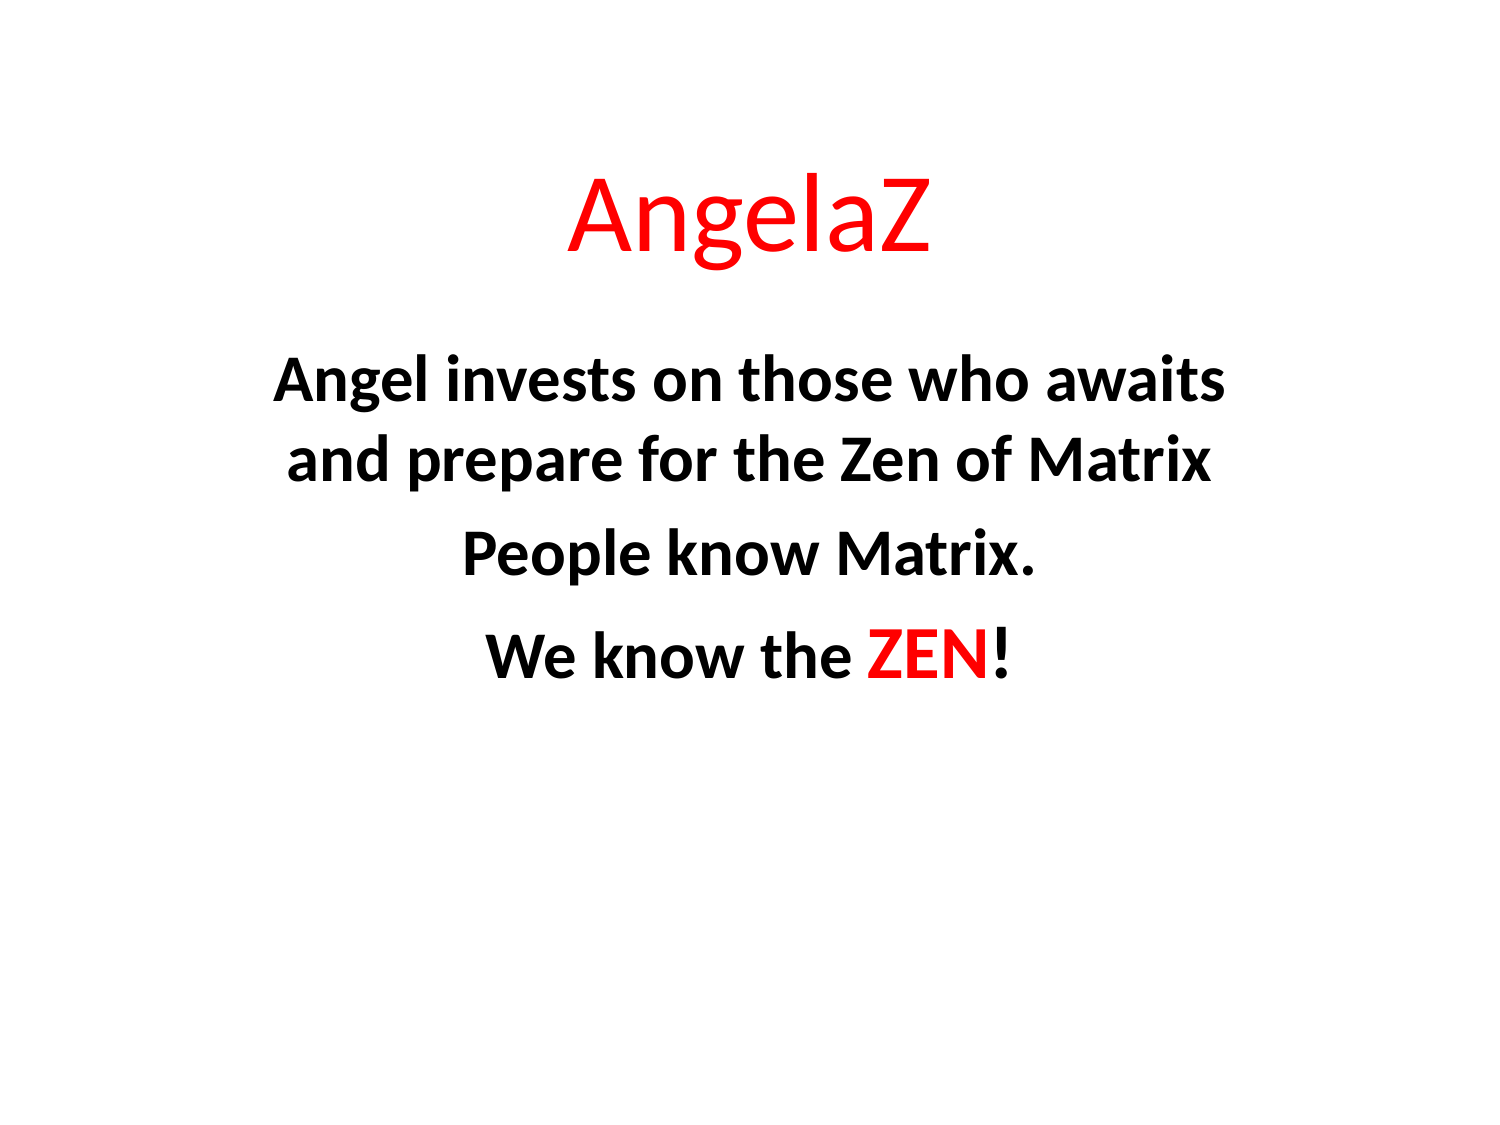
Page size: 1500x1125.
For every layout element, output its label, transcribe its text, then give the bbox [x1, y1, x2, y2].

title AngelaZ [112, 86, 1388, 328]
subtitle Angel invests on those who awaits and prepare for the Zen of Matrix People know Matrix. We know the ZEN! [225, 327, 1275, 925]
